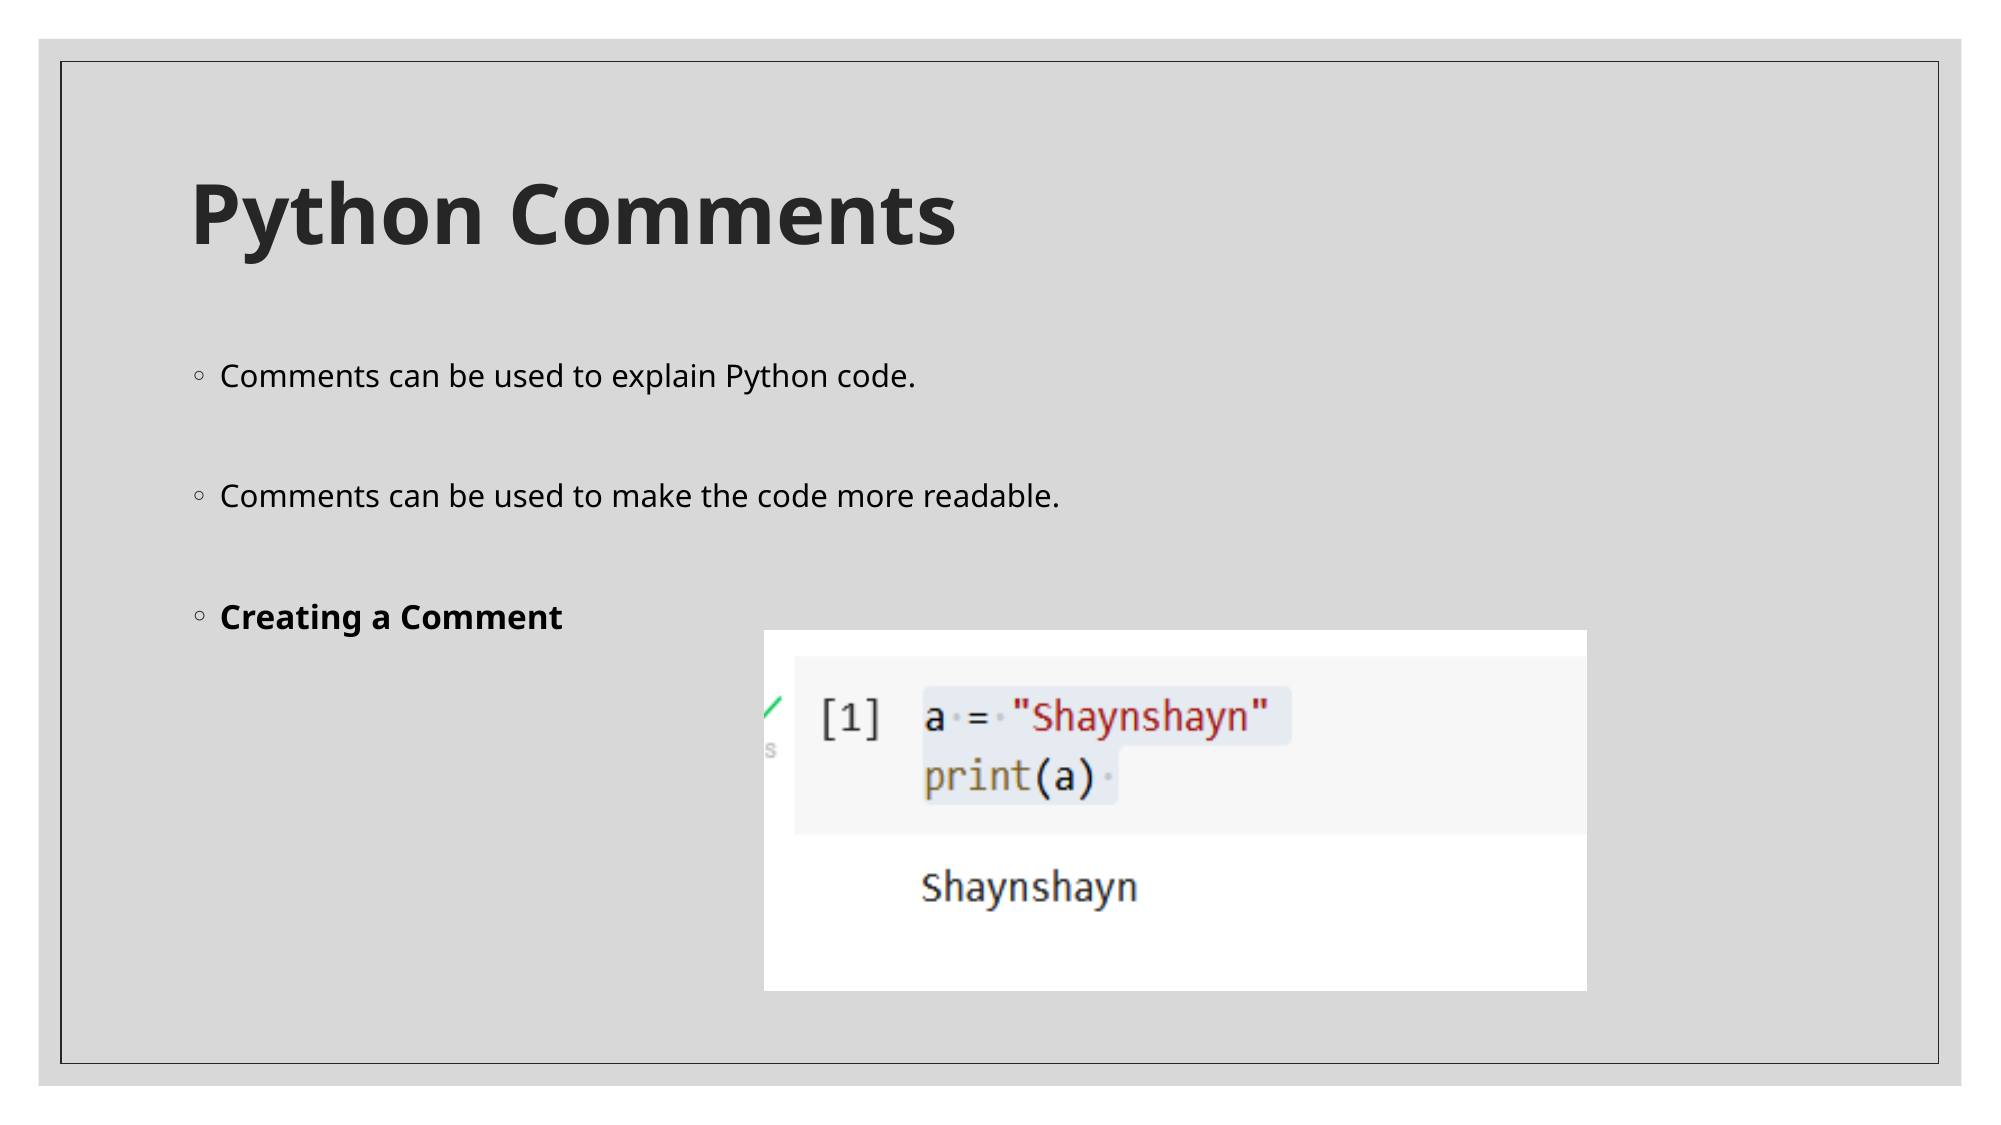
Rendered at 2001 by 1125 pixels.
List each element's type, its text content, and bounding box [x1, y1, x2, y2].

title Python Comments [174, 105, 1825, 331]
list Comments can be used to explain Python code. Comments can be used to make the code more readable. Creating a Comment [174, 345, 1825, 977]
picture [764, 630, 1587, 991]
